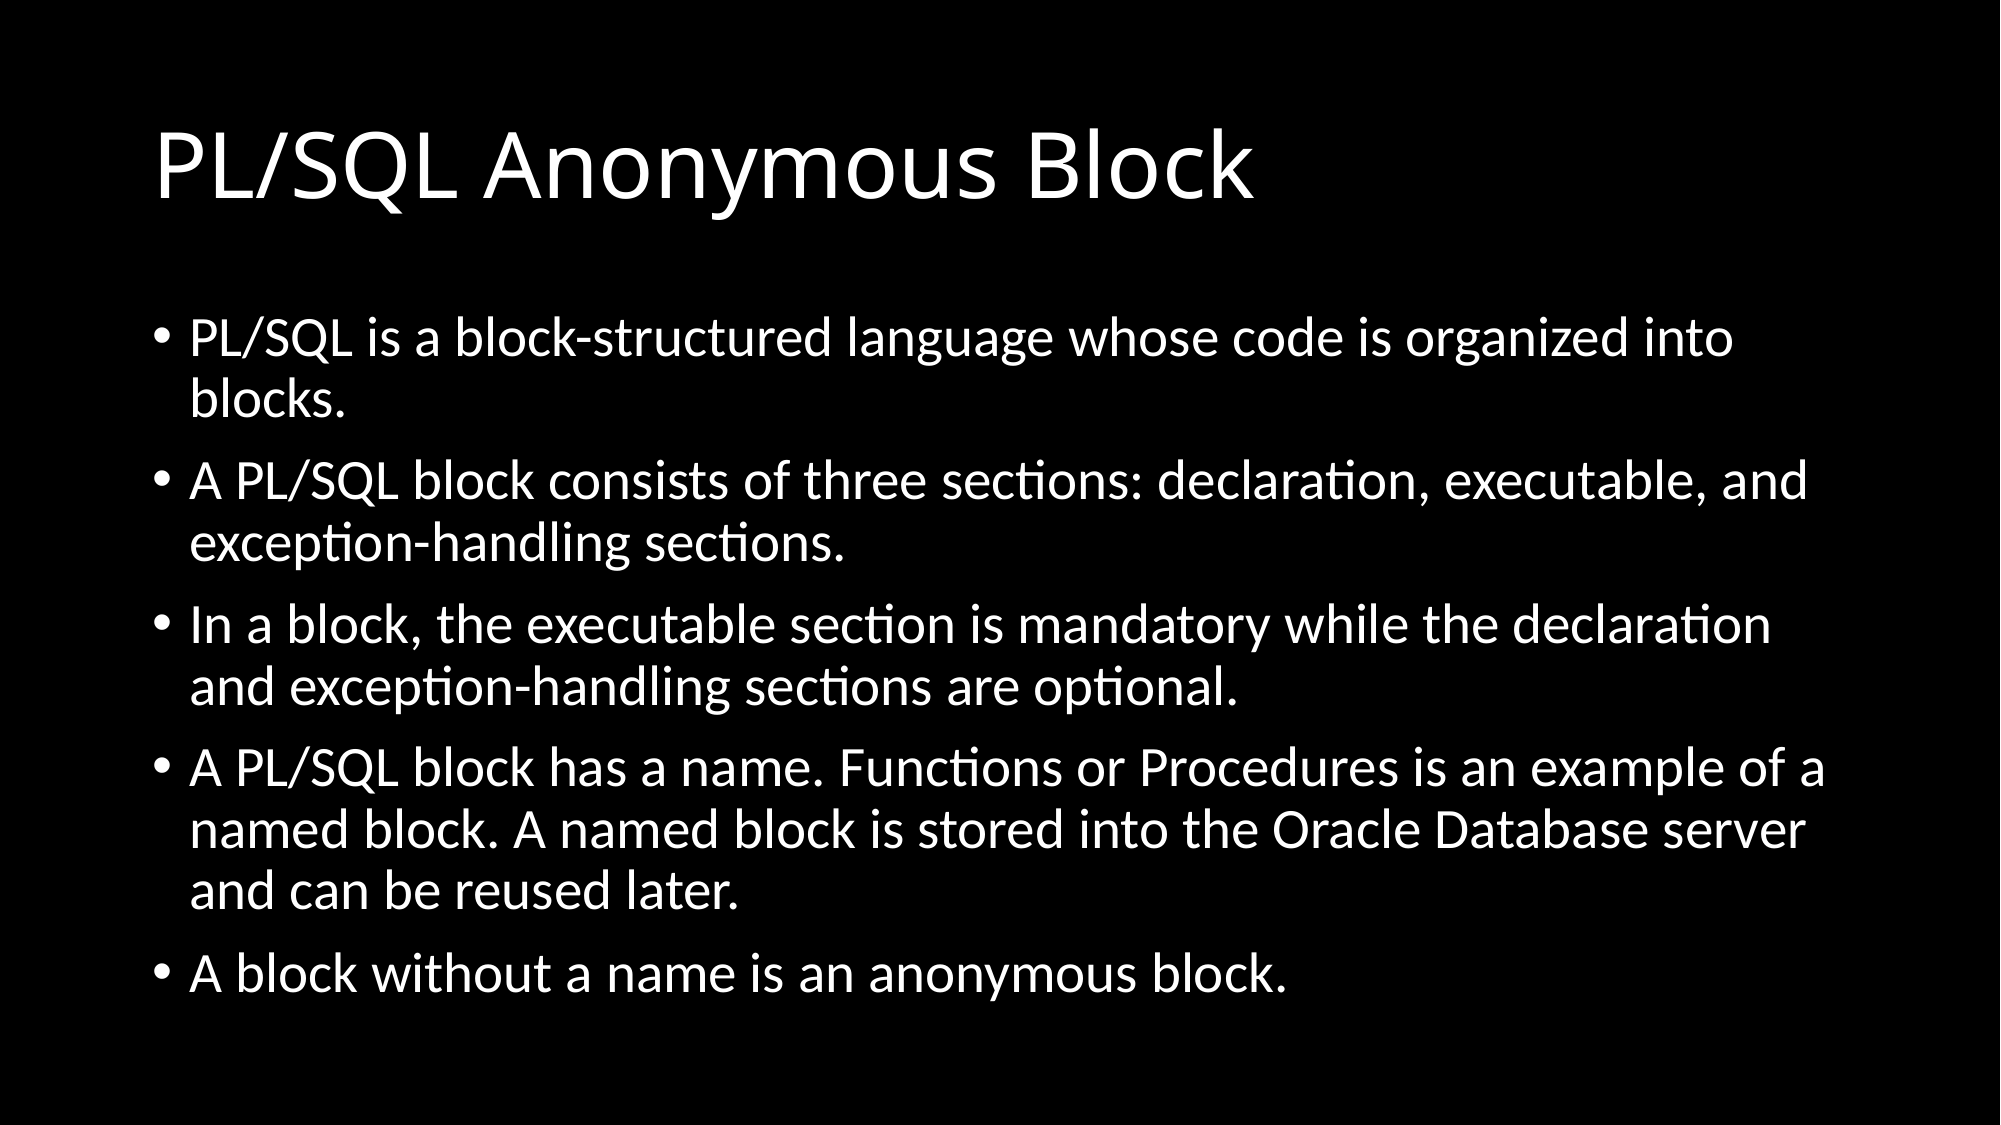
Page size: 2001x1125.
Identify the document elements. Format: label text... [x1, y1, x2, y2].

title PL/SQL Anonymous Block [137, 59, 1863, 278]
list PL/SQL is a block-structured language whose code is organized into blocks. A PL/SQL block consists of three sections: declaration, executable, and exception-handling sections. In a block, the executable section is mandatory while the declaration and exception-handling sections are optional. A PL/SQL block has a name. Functions or Procedures is an example of a named block. A named block is stored into the Oracle Database server and can be reused later. A block without a name is an anonymous block. [137, 299, 1863, 1014]
